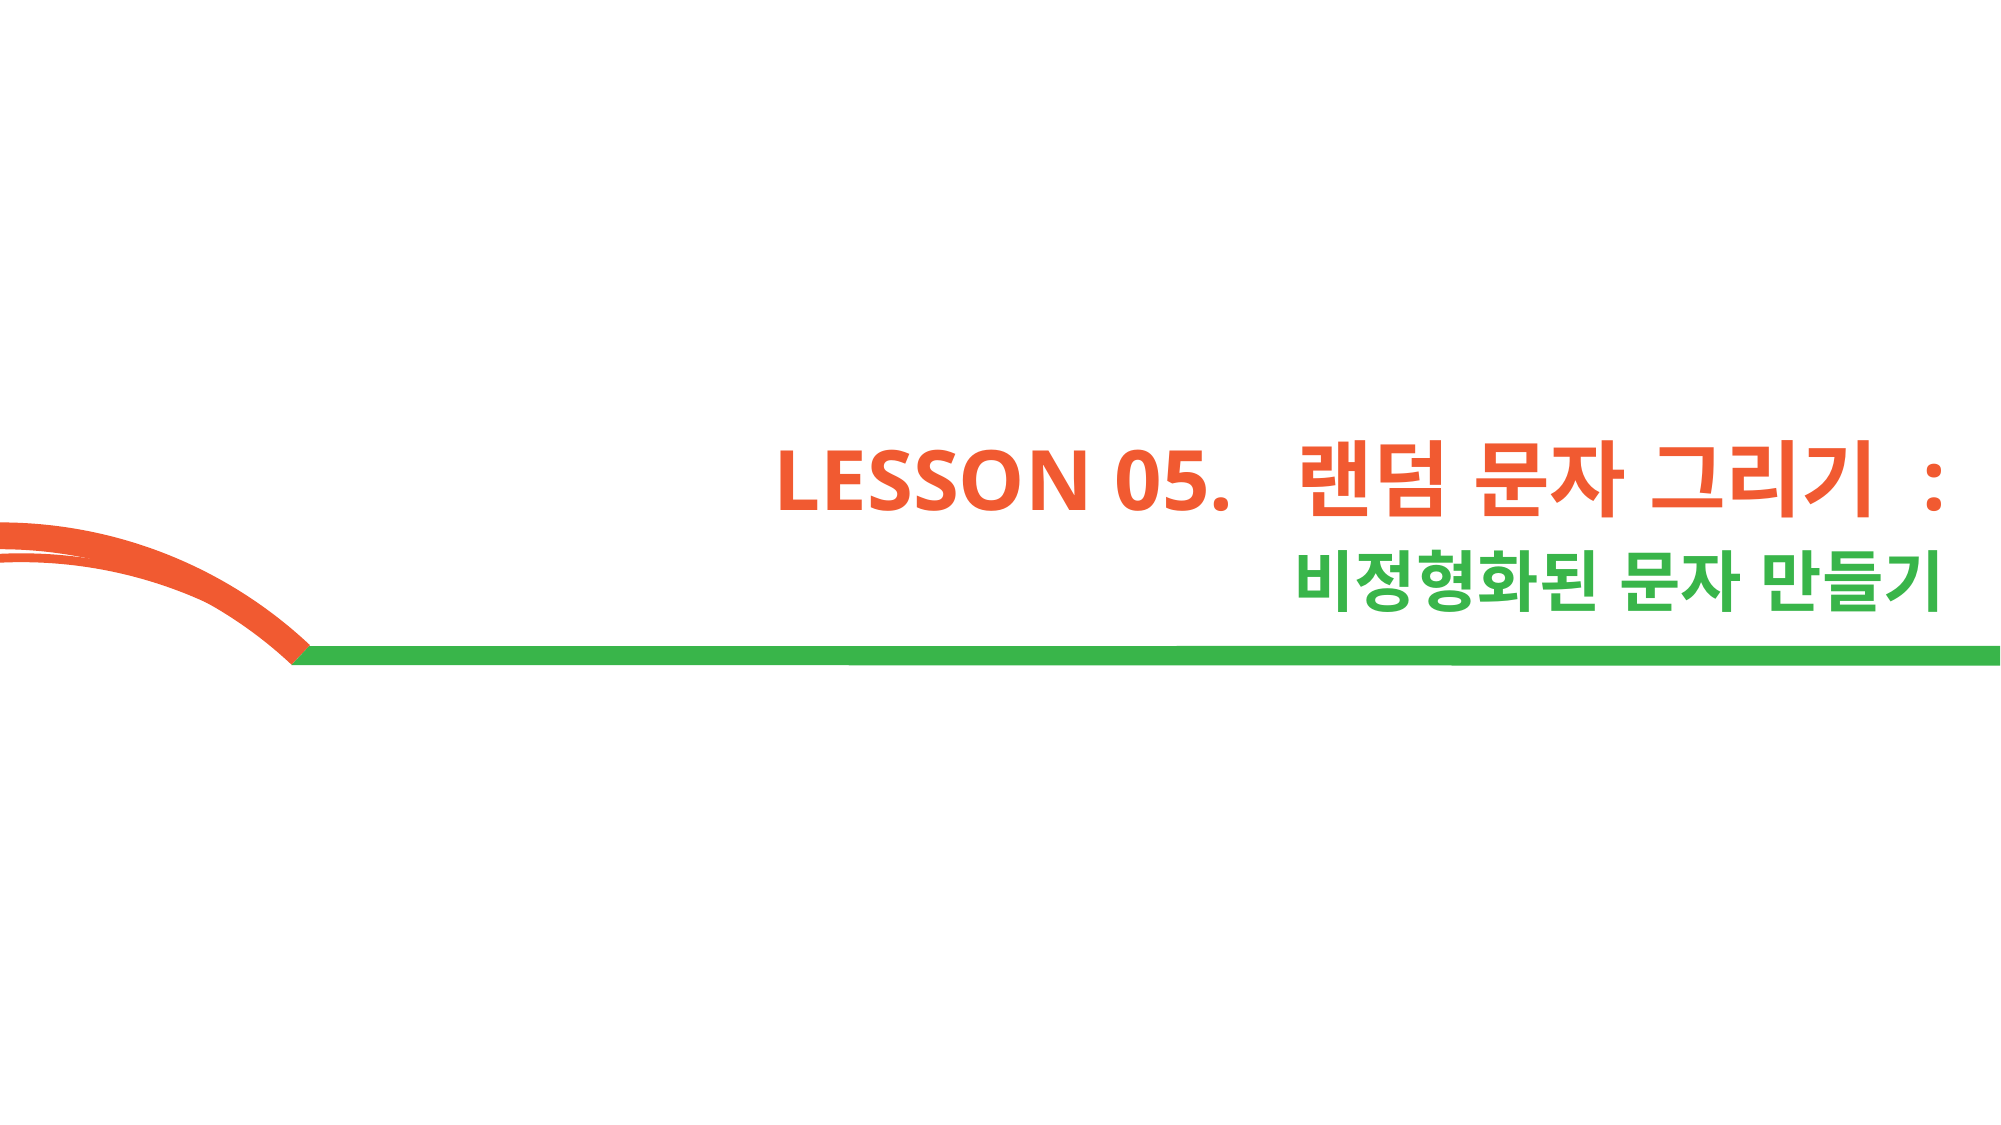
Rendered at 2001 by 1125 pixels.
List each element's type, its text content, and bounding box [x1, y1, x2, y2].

list LESSON 05. 랜덤 문자 그리기 : 비정형화된 문자 만들기 [557, 424, 1946, 636]
